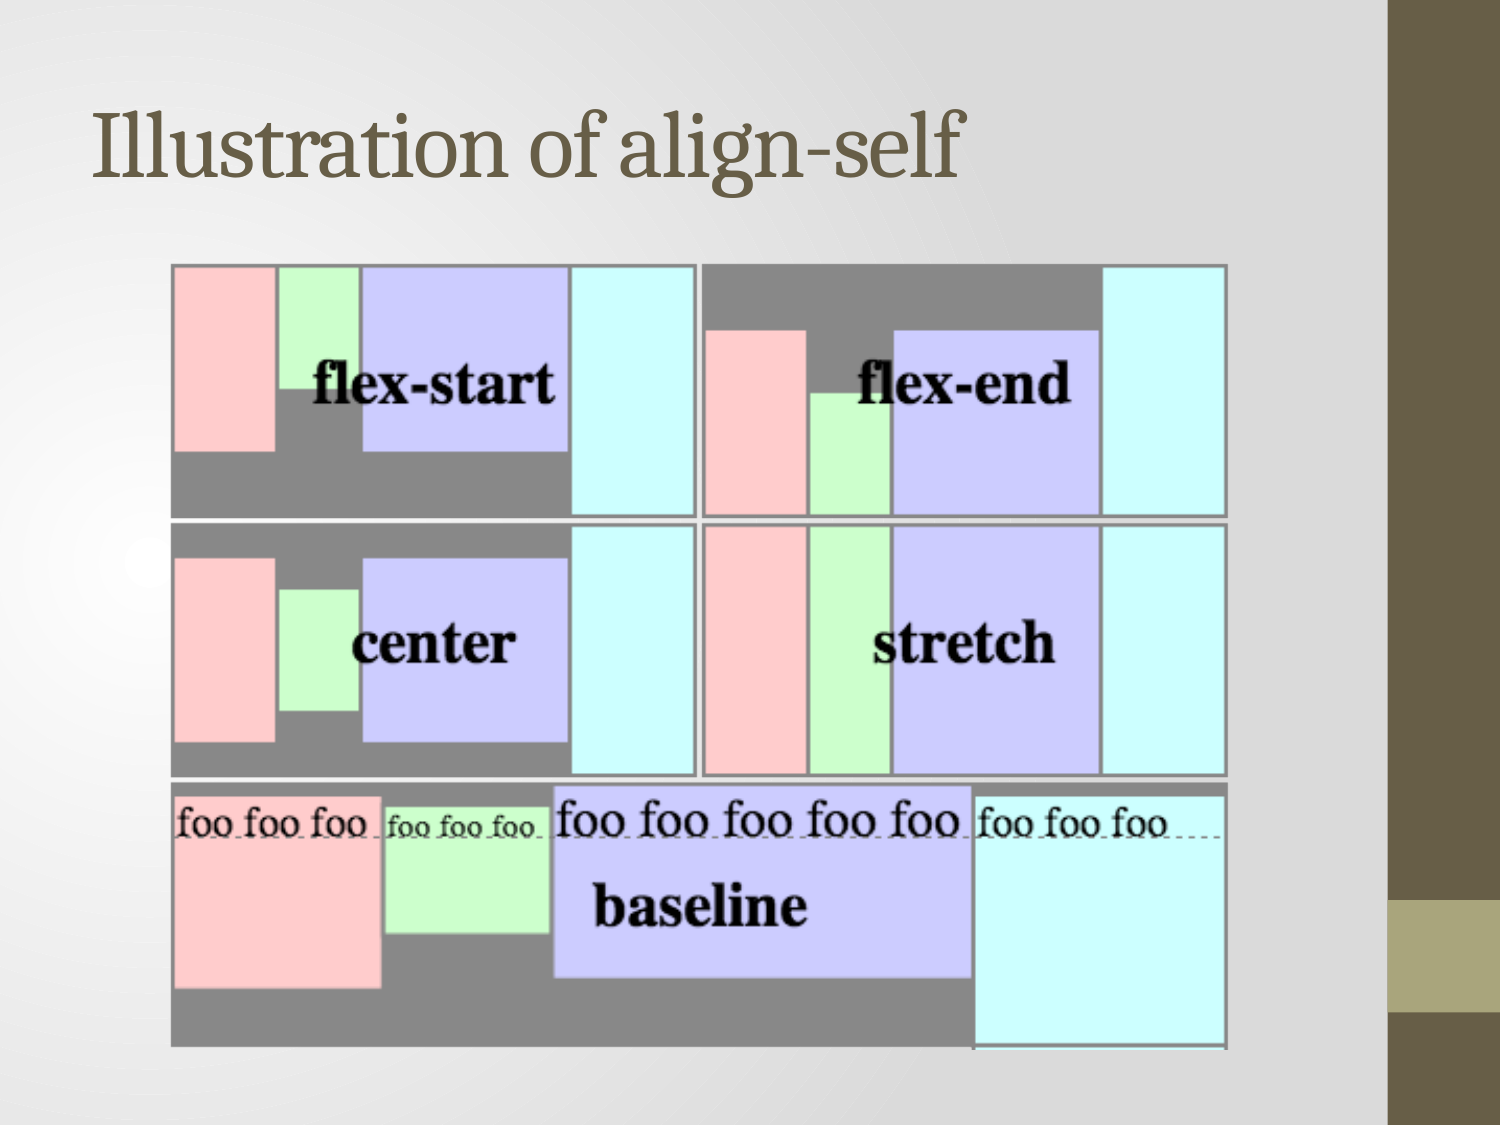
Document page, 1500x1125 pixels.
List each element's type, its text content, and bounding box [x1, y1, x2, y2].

title Illustration of align-self [75, 45, 1325, 233]
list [74, 261, 1326, 1051]
